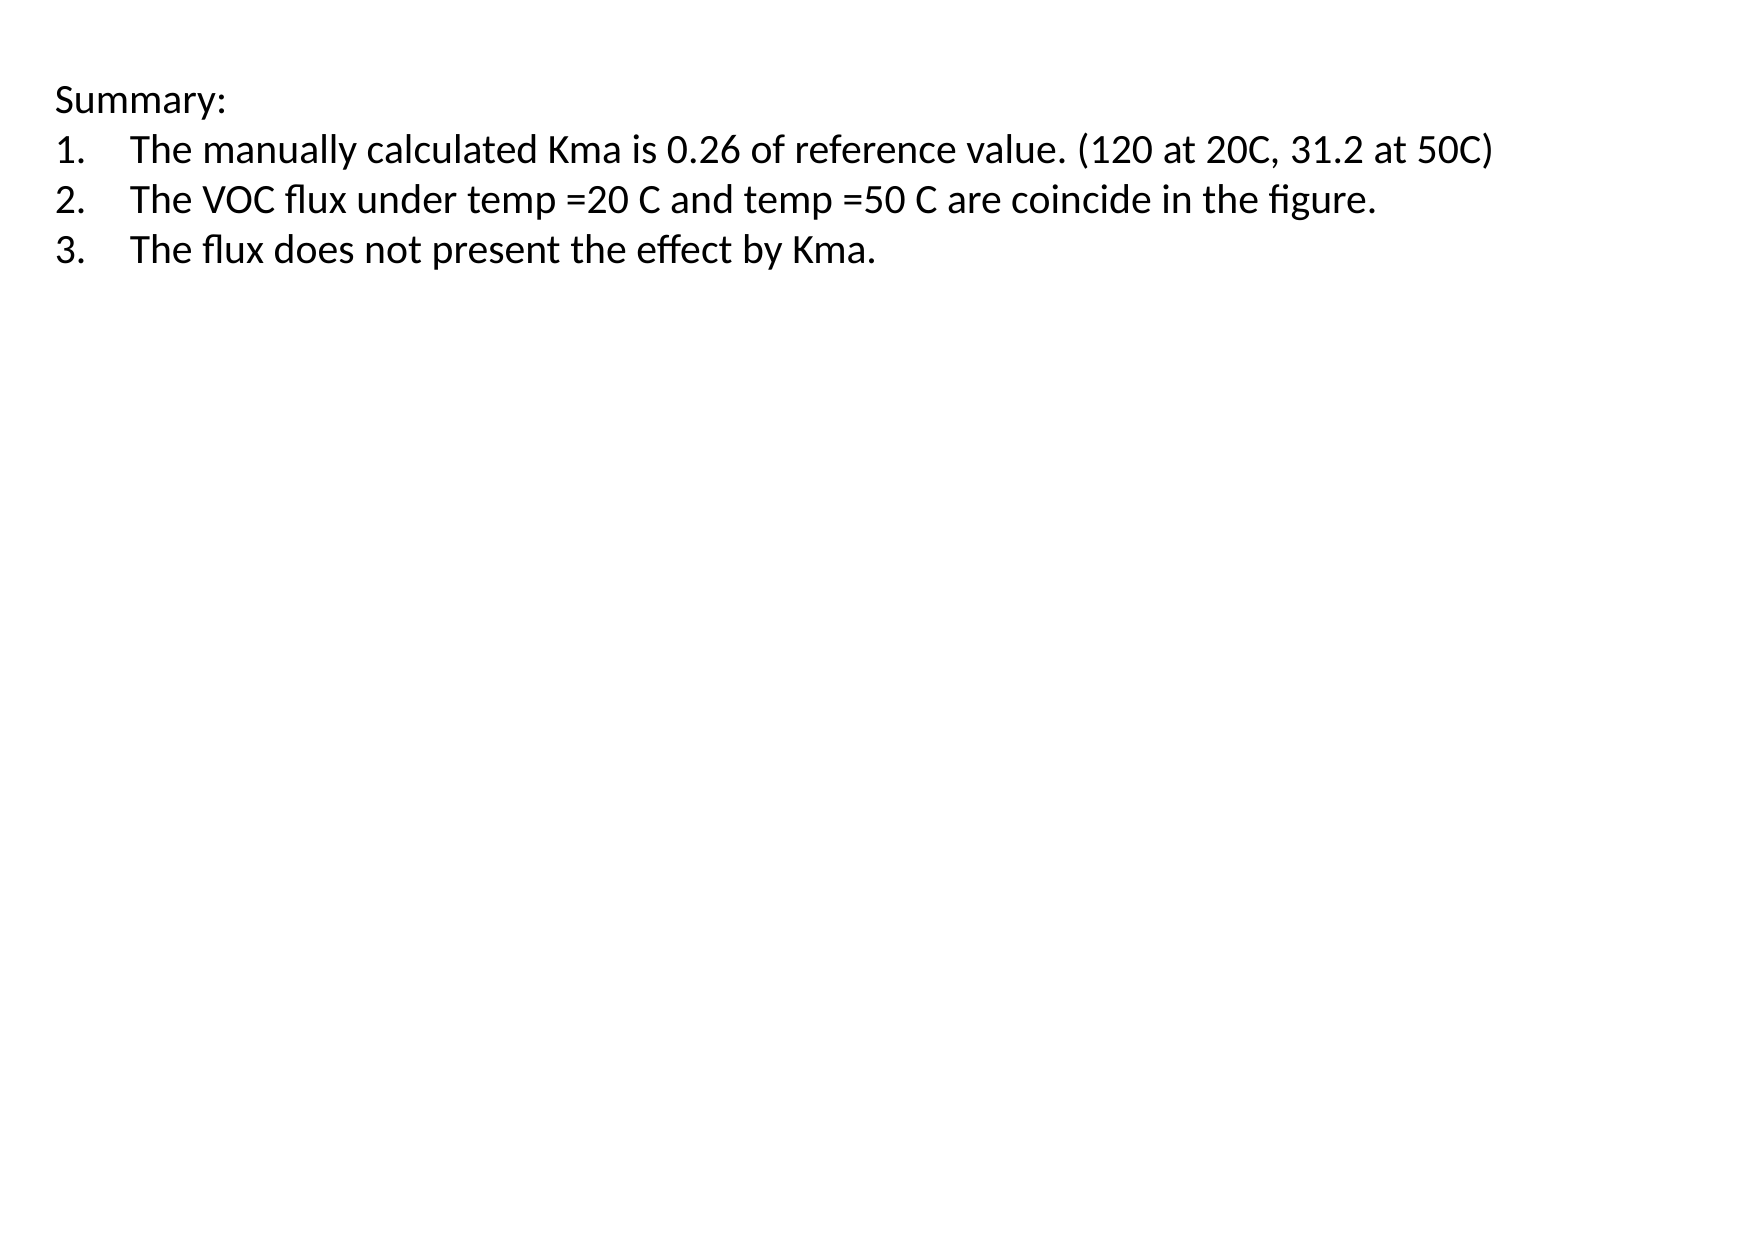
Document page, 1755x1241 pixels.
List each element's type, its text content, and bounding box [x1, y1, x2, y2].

text_box Summary: The manually calculated Kma is 0.26 of reference value. (120 at 20C, 31.2 at 50C) The VOC flux under temp =20 C and temp =50 C are coincide in the figure. The flux does not present the effect by Kma. [39, 64, 1653, 280]
